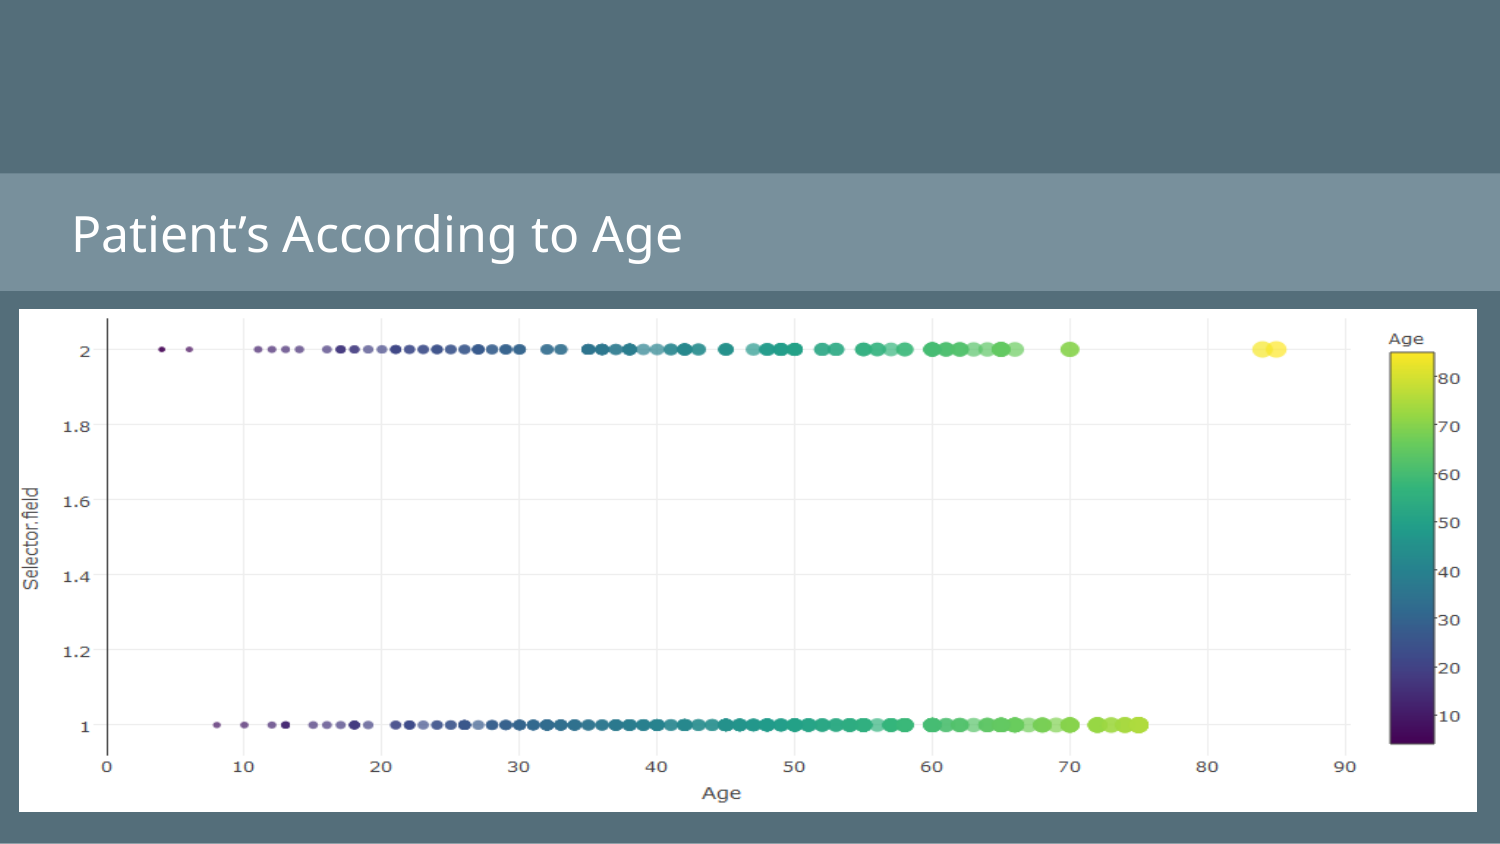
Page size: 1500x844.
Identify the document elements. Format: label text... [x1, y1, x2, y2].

picture [19, 309, 1477, 812]
text_box Patient’s According to Age [56, 173, 1234, 291]
